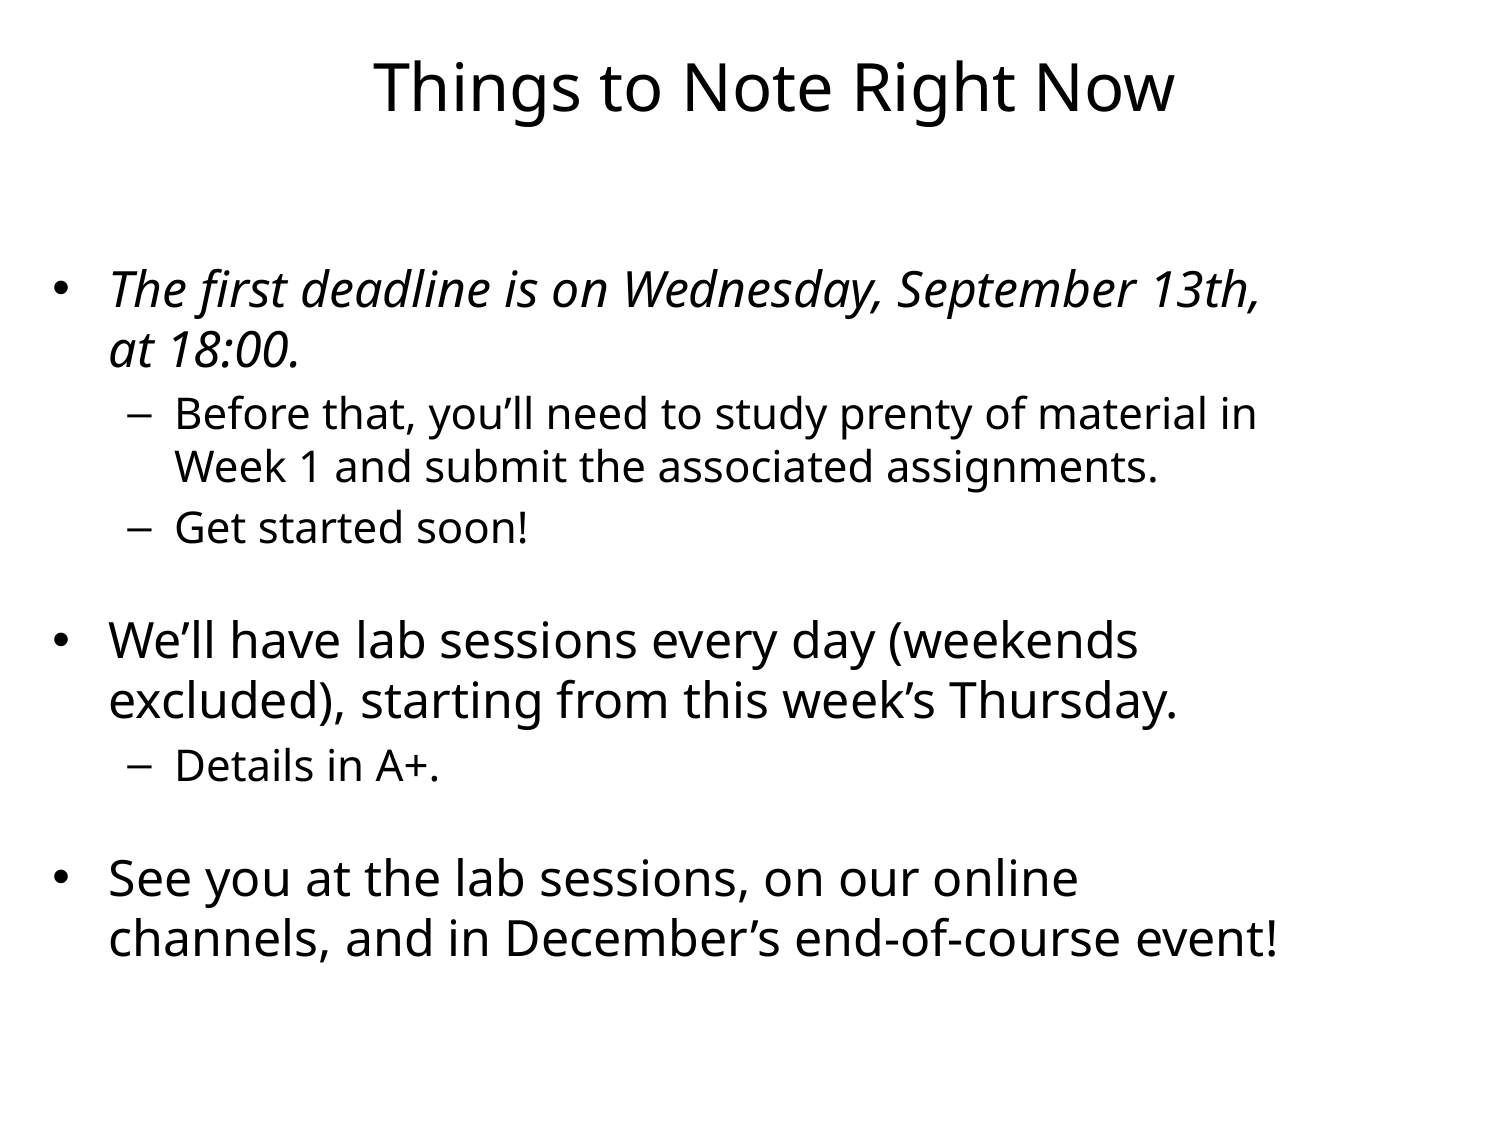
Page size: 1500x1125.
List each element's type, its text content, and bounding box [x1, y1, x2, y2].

title Things to Note Right Now [99, 37, 1450, 150]
text_box The first deadline is on Wednesday, September 13th, at 18:00. Before that, you’ll need to study prenty of material in Week 1 and submit the associated assignments. Get started soon! We’ll have lab sessions every day (weekends excluded), starting from this week’s Thursday. Details in A+. See you at the lab sessions, on our online channels, and in December’s end-of-course event! [37, 249, 1313, 413]
